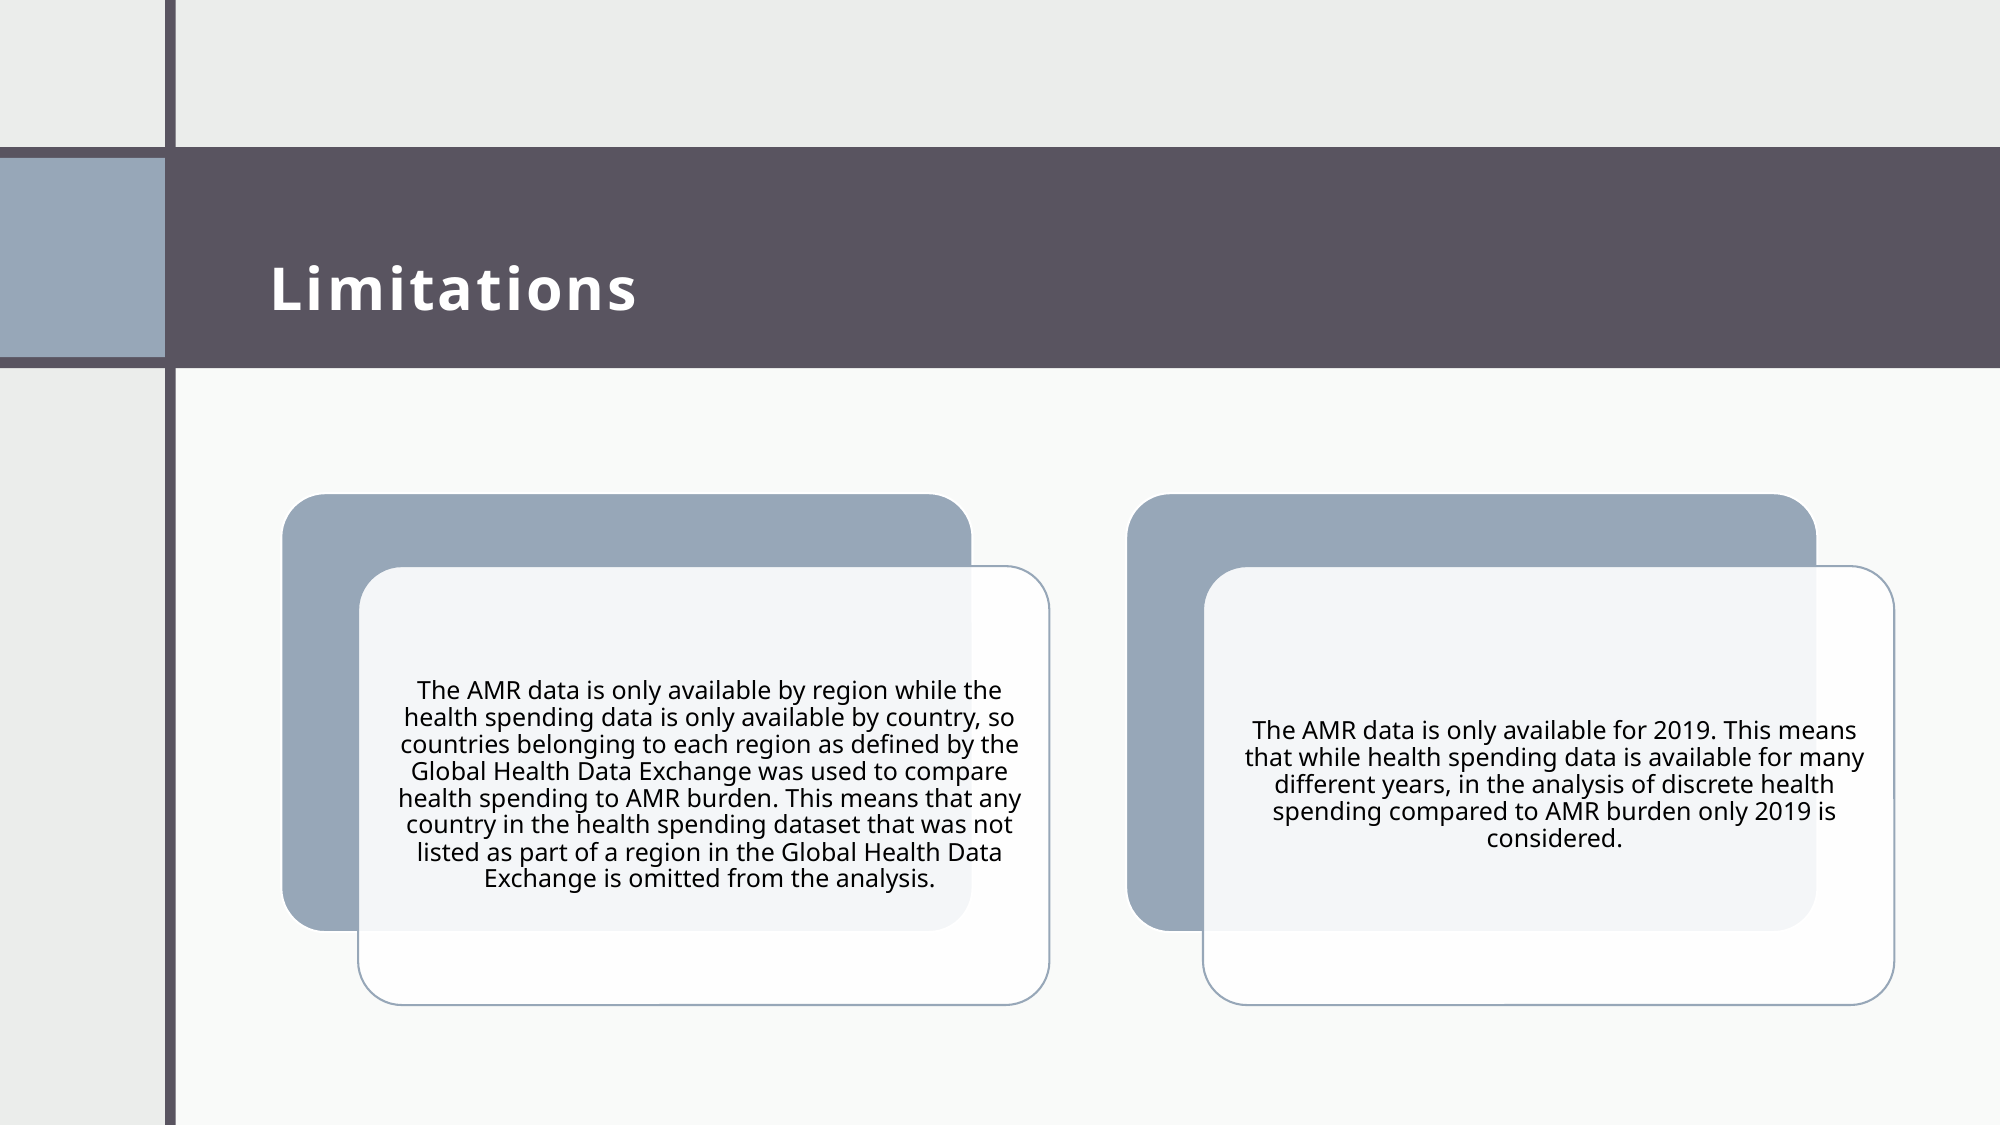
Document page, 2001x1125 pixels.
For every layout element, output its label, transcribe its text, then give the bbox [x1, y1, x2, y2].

text_box [0, 157, 164, 358]
text_box [164, 0, 177, 1125]
text_box [0, 369, 164, 1125]
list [280, 473, 1895, 1025]
text_box [0, 0, 164, 146]
title Limitations [251, 204, 1895, 374]
text_box [177, 369, 2000, 1125]
text_box [0, 146, 164, 157]
text_box [177, 146, 2000, 369]
text_box [177, 0, 2000, 146]
text_box [0, 358, 164, 369]
